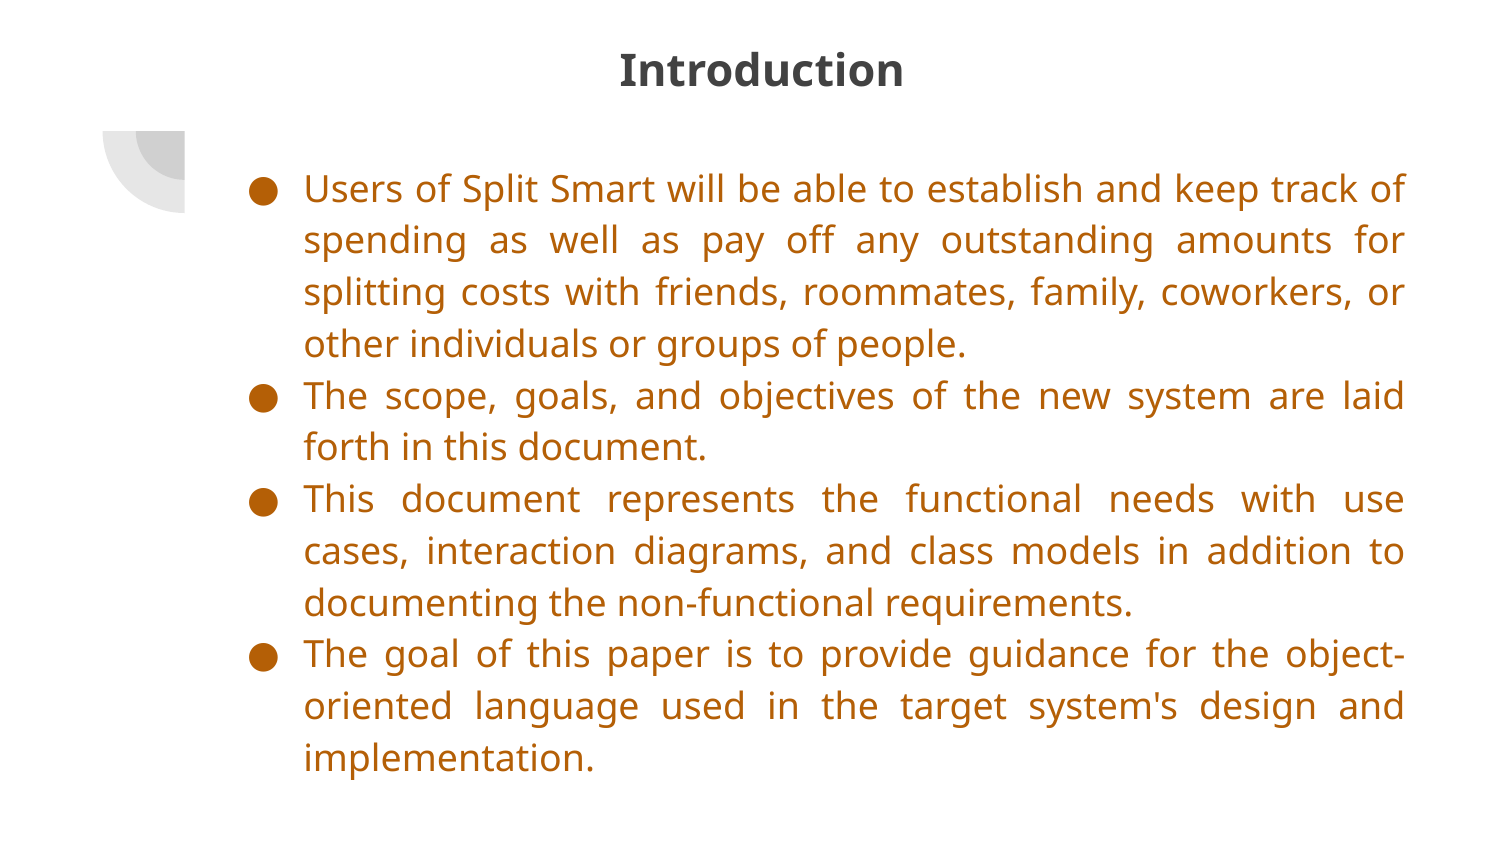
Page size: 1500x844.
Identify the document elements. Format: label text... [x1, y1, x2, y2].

list Users of Split Smart will be able to establish and keep track of spending as well as pay off any outstanding amounts for splitting costs with friends, roommates, family, coworkers, or other individuals or groups of people. The scope, goals, and objectives of the new system are laid forth in this document. This document represents the functional needs with use cases, interaction diagrams, and class models in addition to documenting the non-functional requirements. The goal of this paper is to provide guidance for the object-oriented language used in the target system's design and implementation. [213, 142, 1422, 823]
title Introduction [185, 14, 1339, 115]
